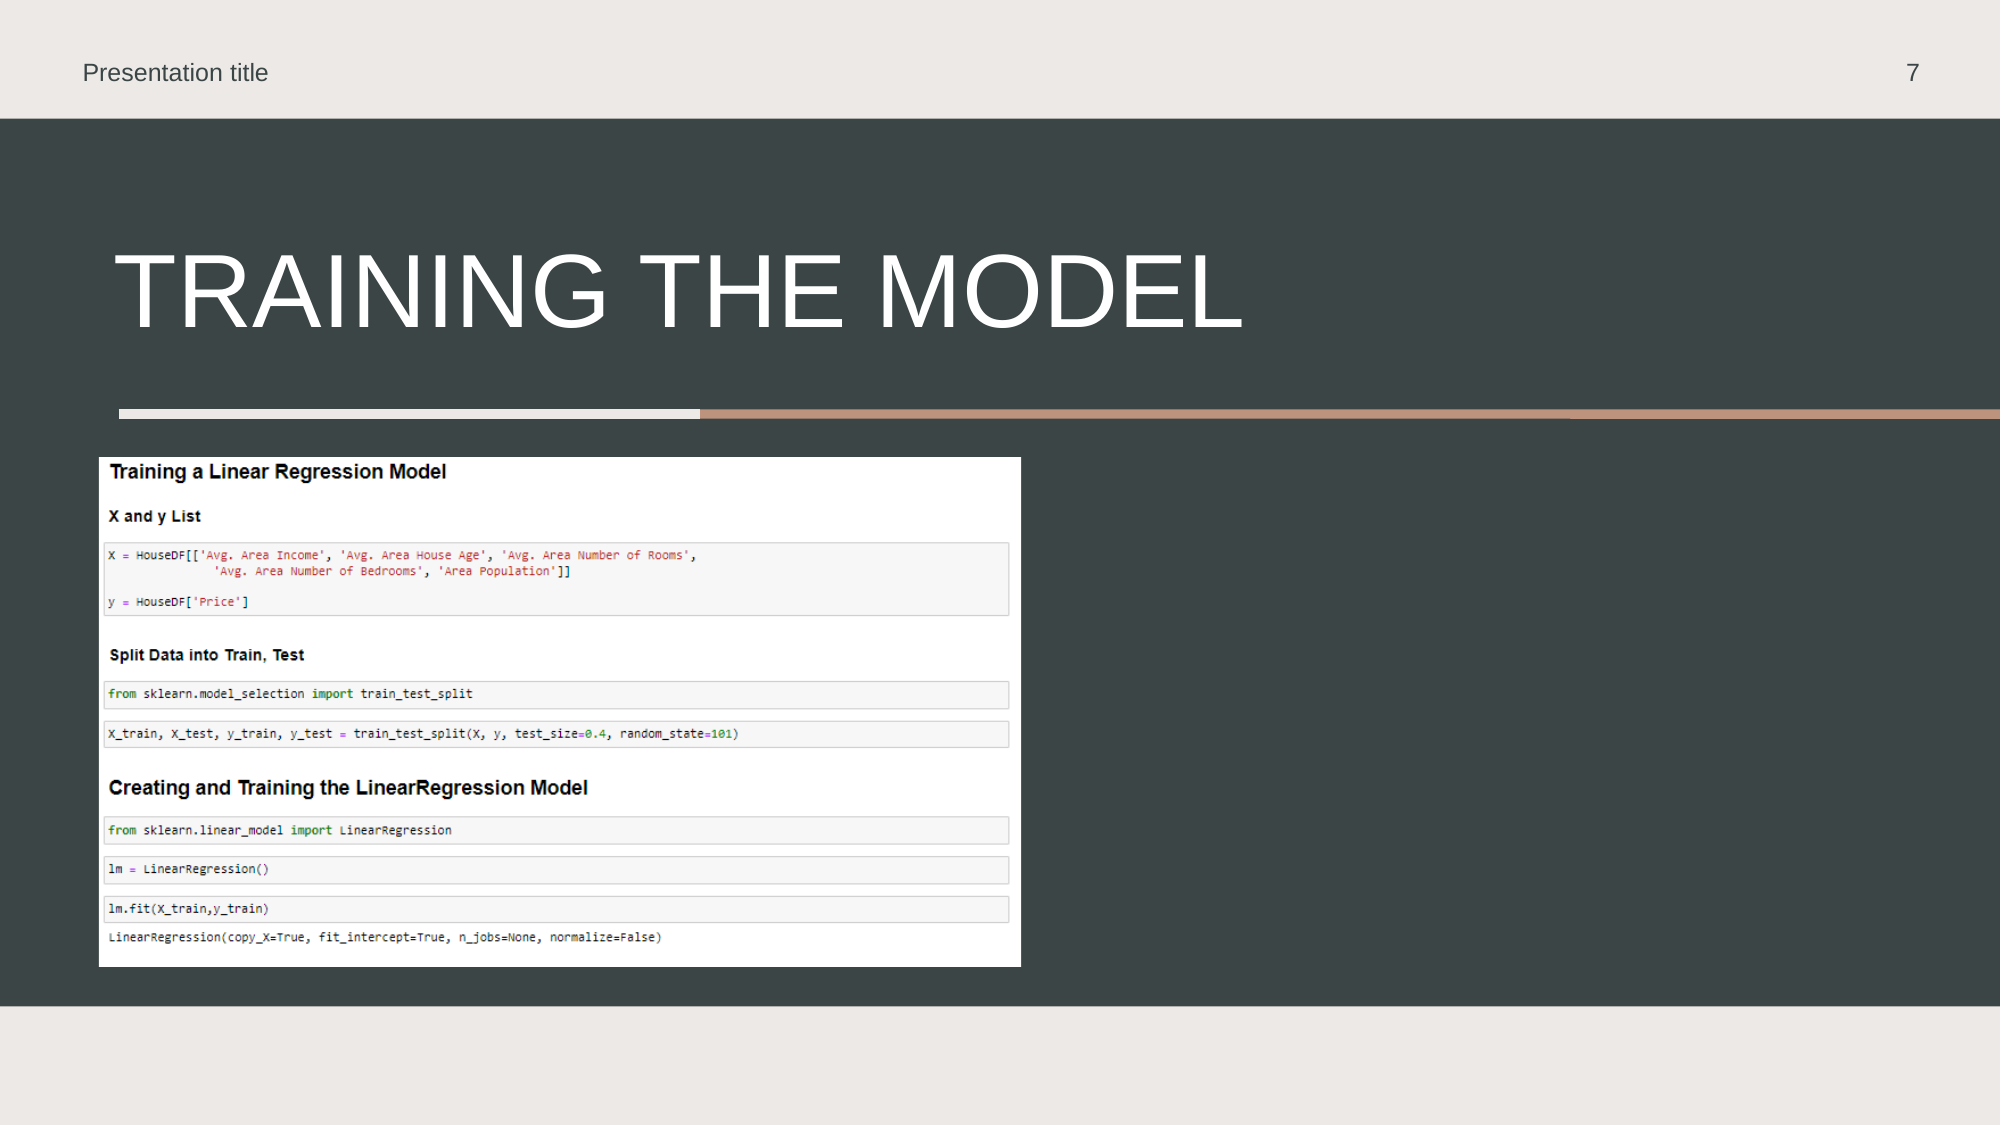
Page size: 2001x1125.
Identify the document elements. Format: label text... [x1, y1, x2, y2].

slide_number 7 [1660, 49, 1935, 95]
footer Presentation title [67, 49, 368, 95]
picture [98, 457, 1022, 967]
title Training the model [98, 239, 1824, 335]
